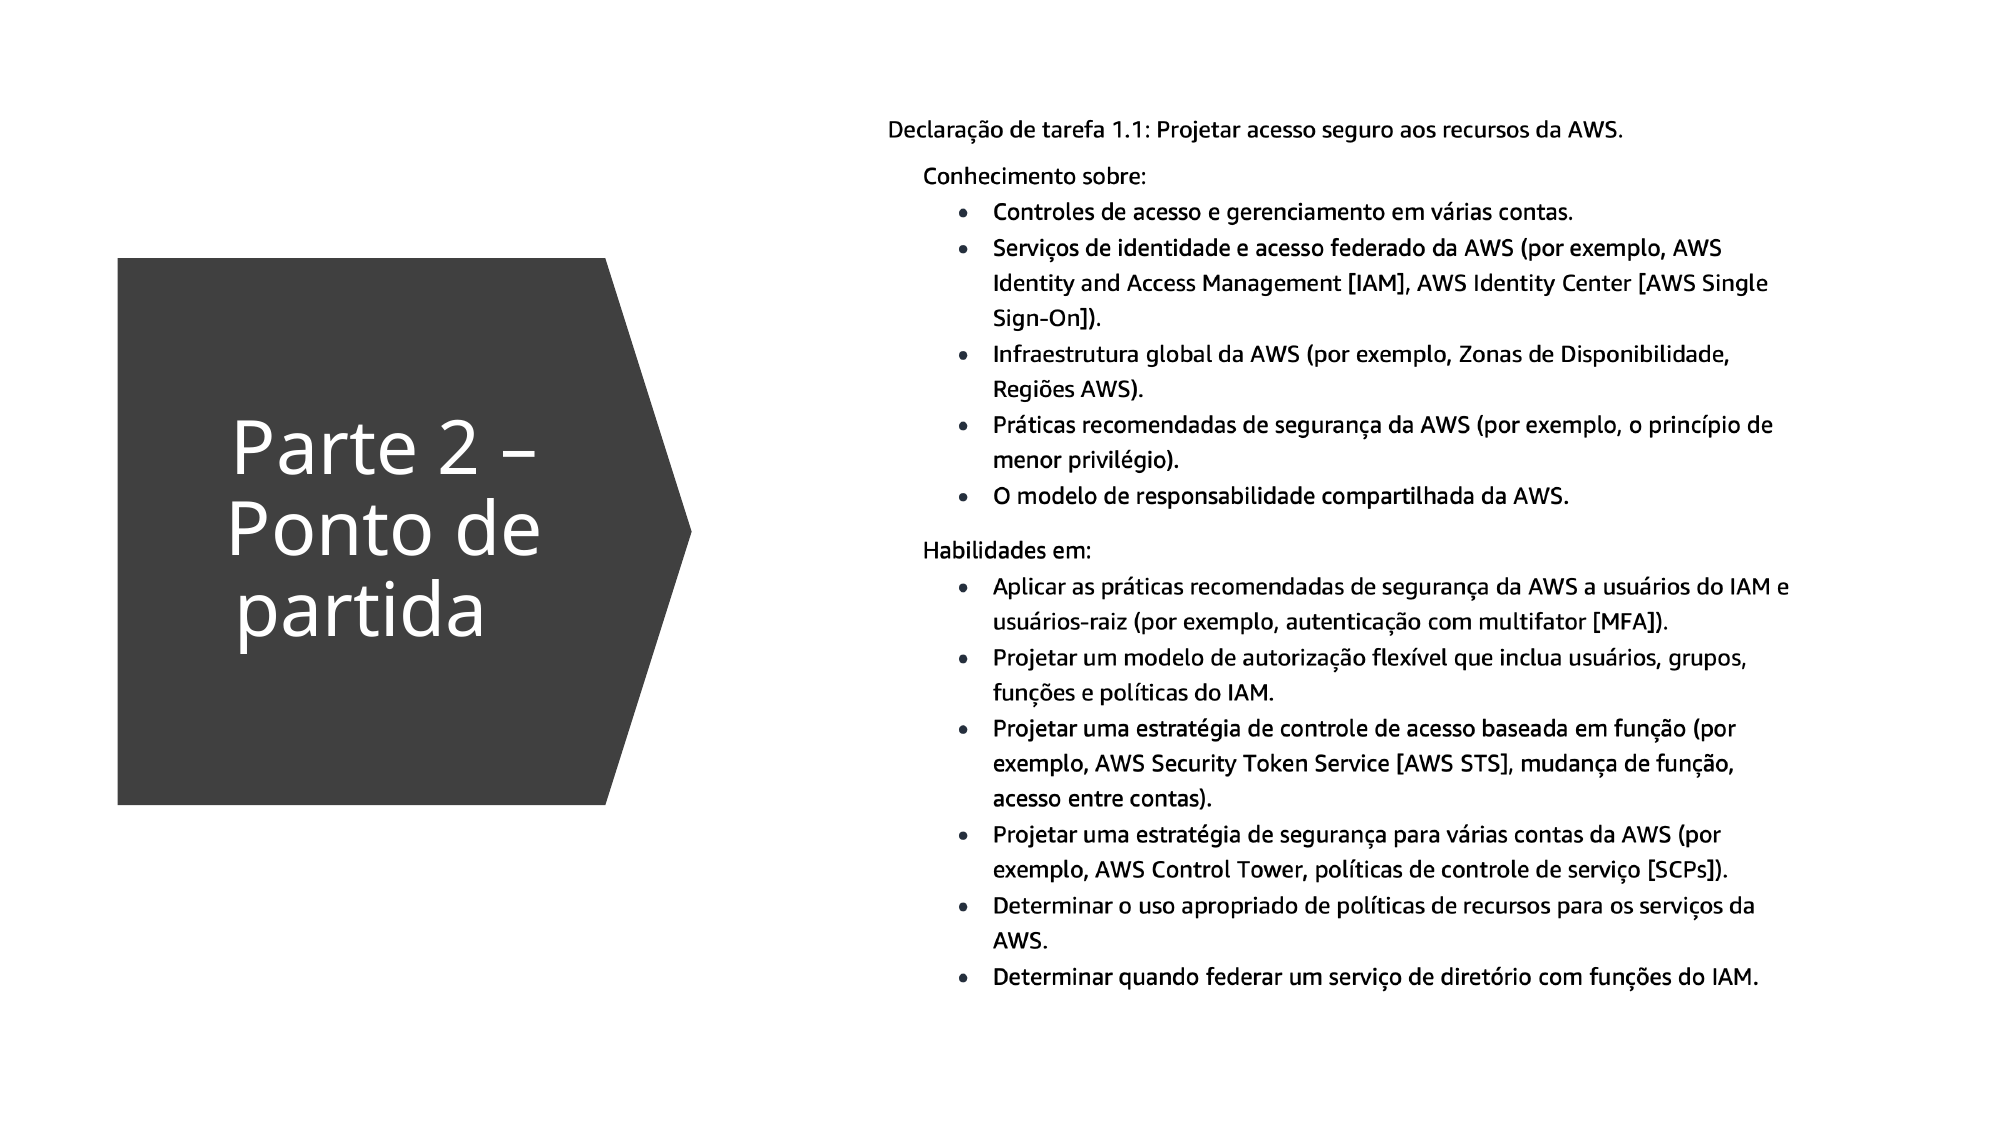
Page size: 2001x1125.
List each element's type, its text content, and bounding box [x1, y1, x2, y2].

title Parte 2 – Ponto de partida [168, 322, 601, 741]
picture [853, 104, 1827, 1020]
text_box [116, 256, 694, 807]
